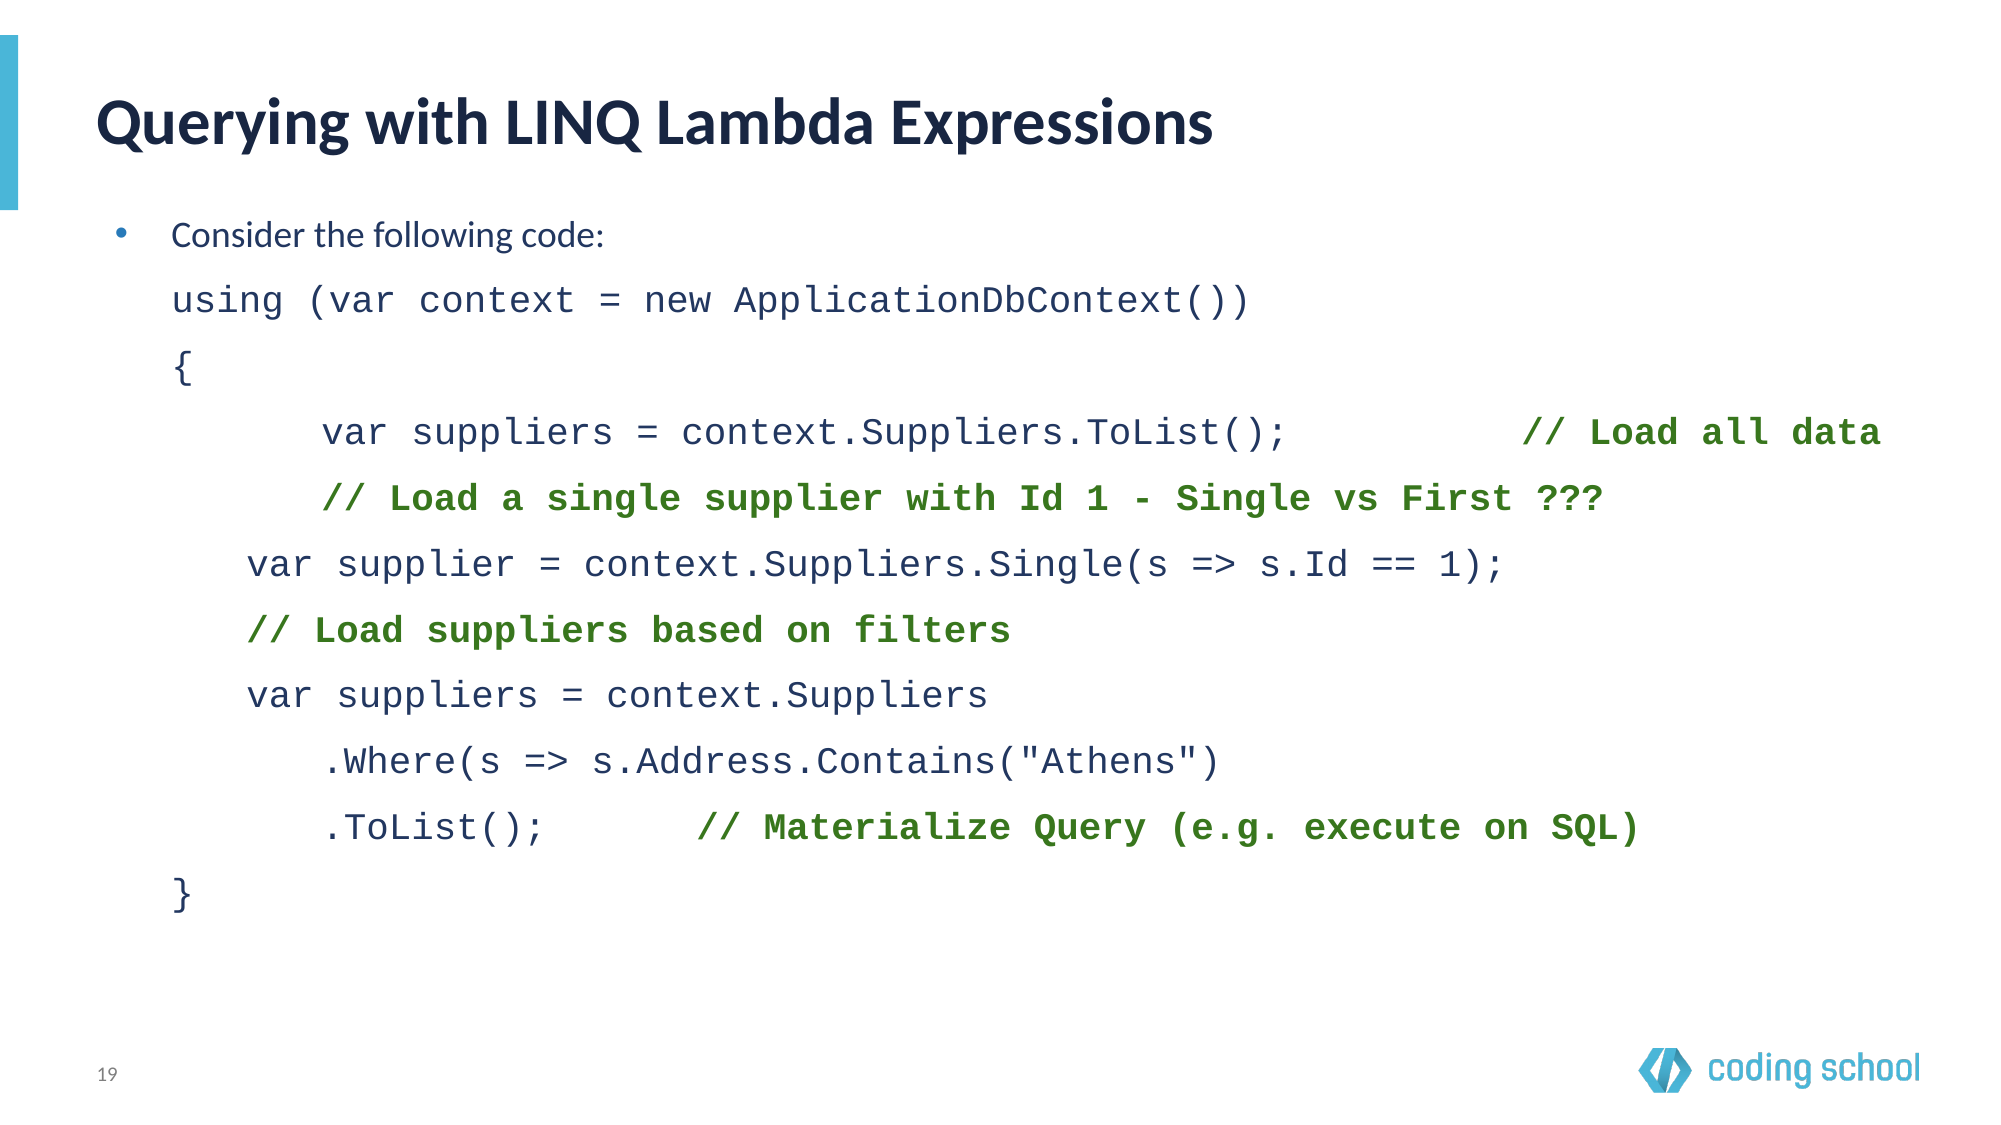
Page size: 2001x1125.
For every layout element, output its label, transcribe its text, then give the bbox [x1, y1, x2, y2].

list Consider the following code: using (var context = new ApplicationDbContext()) { var suppliers = context.Suppliers.ToList(); // Load all data // Load a single supplier with Id 1 - Single vs First ??? var supplier = context.Suppliers.Single(s => s.Id == 1); // Load suppliers based on filters var suppliers = context.Suppliers .Where(s => s.Address.Contains("Athens") .ToList(); // Materialize Query (e.g. execute on SQL) } [81, 203, 1919, 1043]
slide_number ‹#› [81, 1042, 532, 1103]
picture [1638, 1048, 1919, 1093]
title Querying with LINQ Lambda Expressions [81, 43, 1919, 203]
